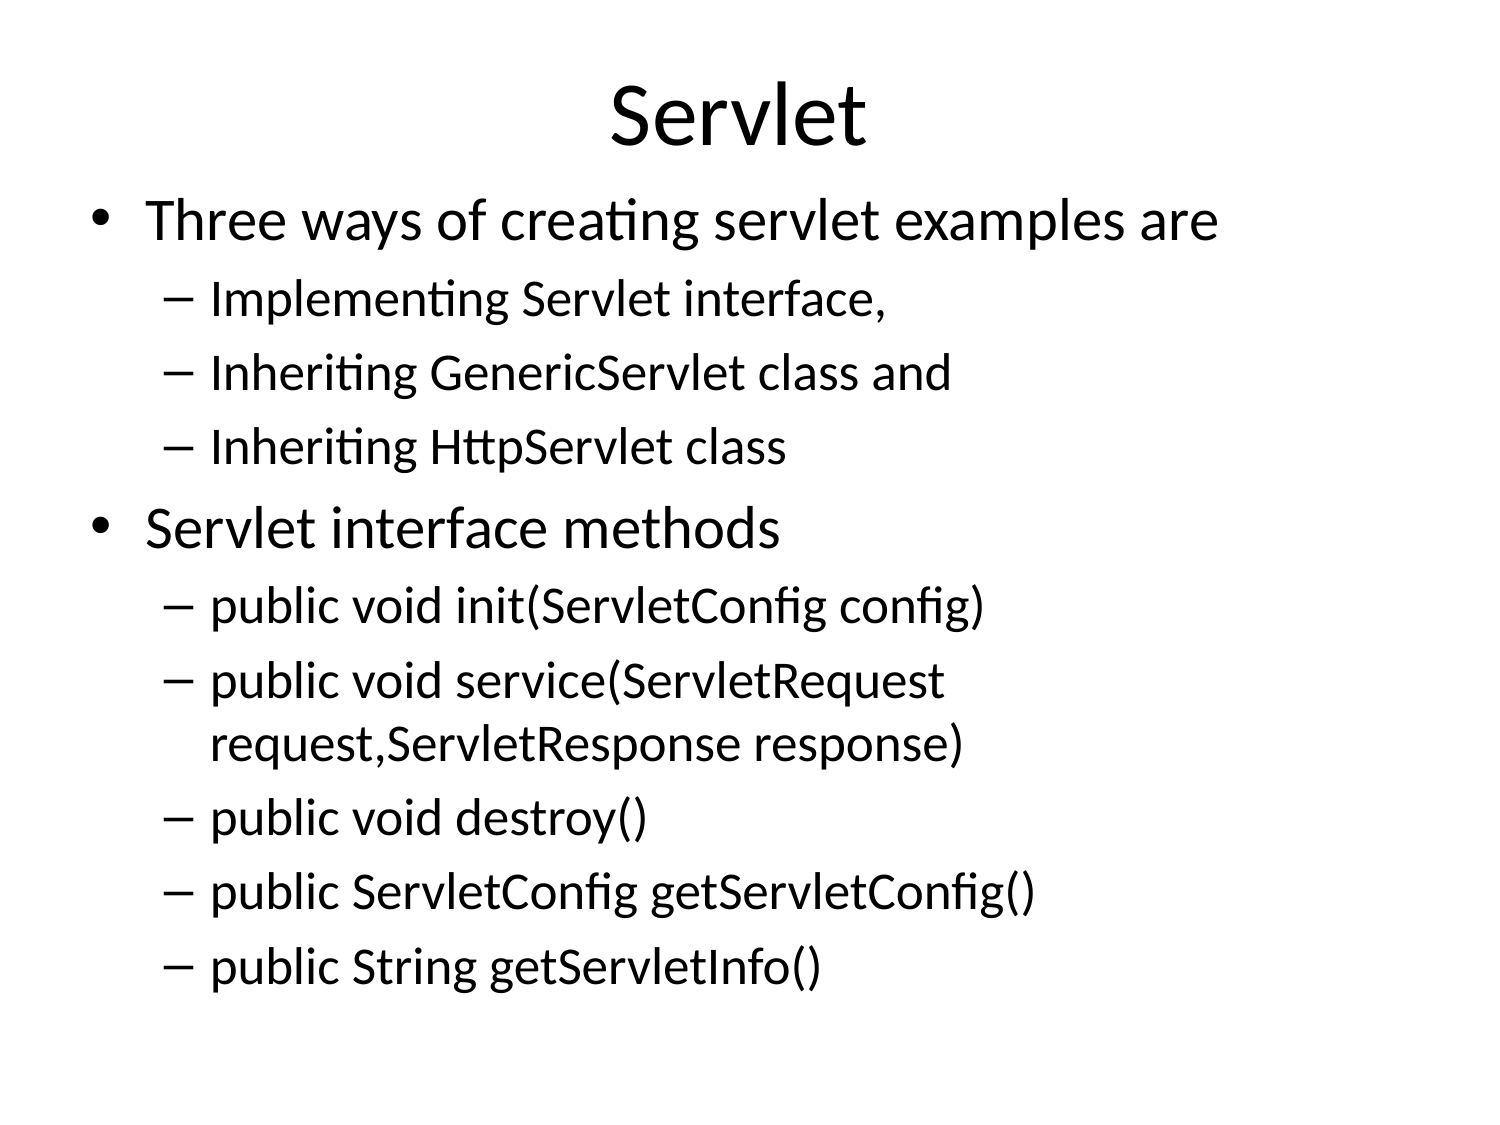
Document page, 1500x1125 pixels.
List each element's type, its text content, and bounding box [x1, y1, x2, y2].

list Three ways of creating servlet examples are Implementing Servlet interface, Inheriting GenericServlet class and Inheriting HttpServlet class Servlet interface methods public void init(ServletConfig config) public void service(ServletRequest request,ServletResponse response) public void destroy() public ServletConfig getServletConfig() public String getServletInfo() [75, 172, 1425, 1005]
title Servlet [75, 45, 1425, 172]
